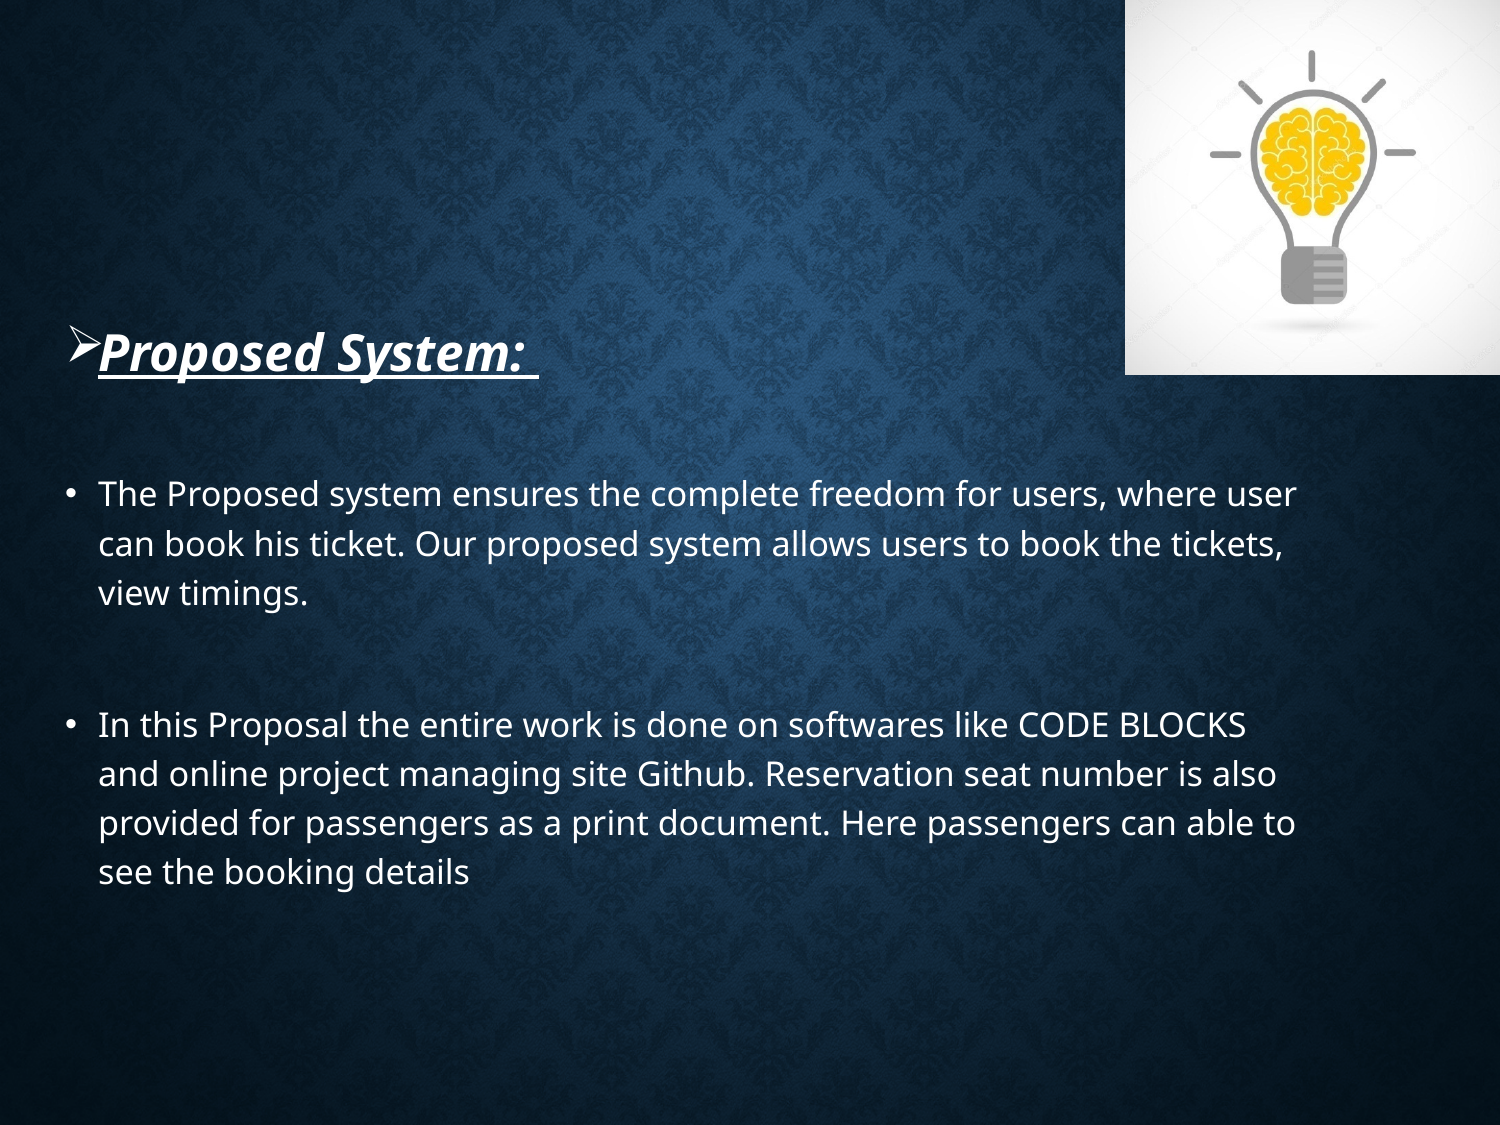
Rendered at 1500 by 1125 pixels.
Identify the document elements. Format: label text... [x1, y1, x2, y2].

picture [1124, 0, 1500, 376]
list Proposed System: The Proposed system ensures the complete freedom for users, where user can book his ticket. Our proposed system allows users to book the tickets, view timings. In this Proposal the entire work is done on softwares like CODE BLOCKS and online project managing site Github. Reservation seat number is also provided for passengers as a print document. Here passengers can able to see the booking details [50, 299, 1324, 907]
